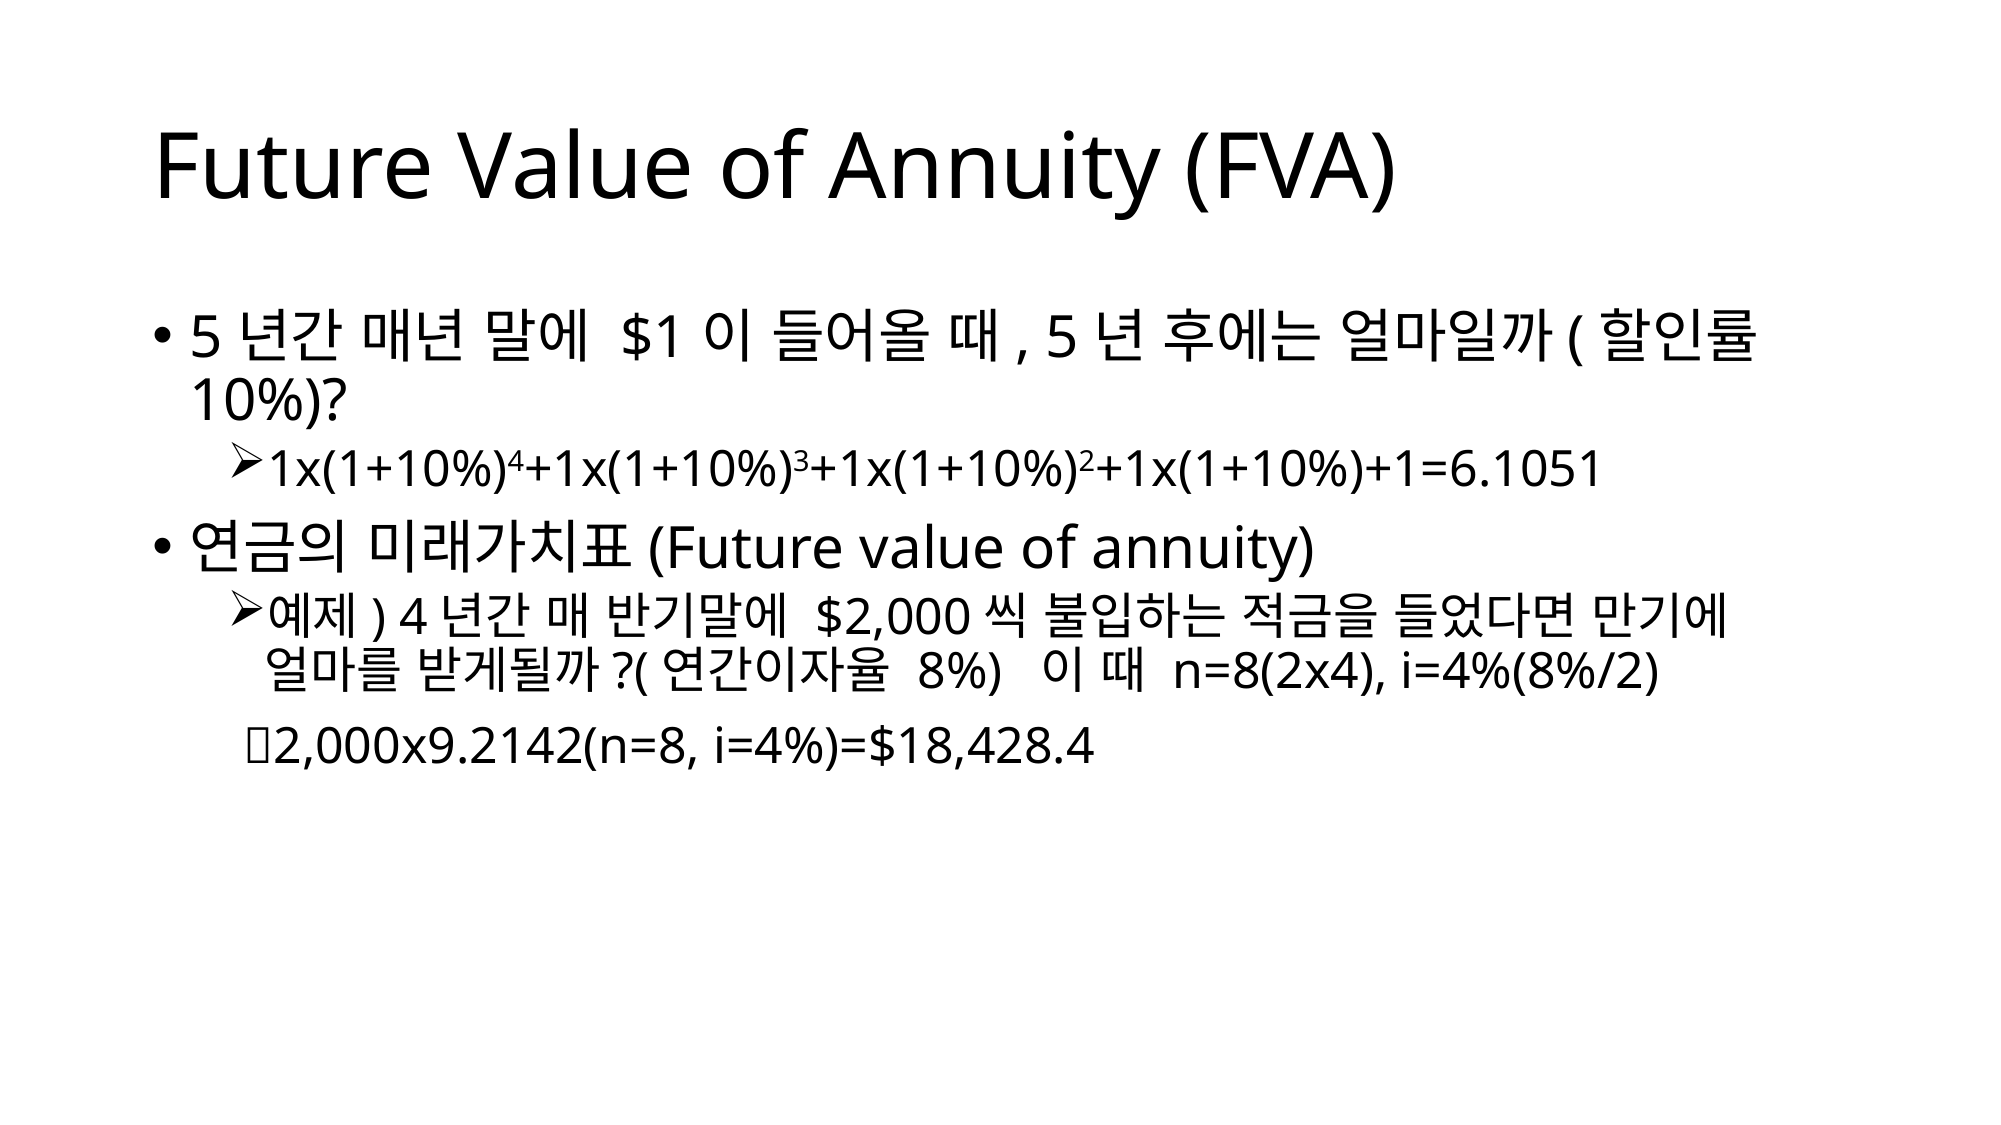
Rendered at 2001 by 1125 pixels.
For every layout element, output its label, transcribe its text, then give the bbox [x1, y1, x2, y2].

title Future Value of Annuity (FVA) [137, 59, 1903, 278]
list 5년간 매년 말에 $1이 들어올 때, 5년 후에는 얼마일까(할인률 10%)? 1x(1+10%)4+1x(1+10%)3+1x(1+10%)2+1x(1+10%)+1=6.1051 연금의 미래가치표(Future value of annuity) 예제) 4년간 매 반기말에 $2,000씩 불입하는 적금을 들었다면 만기에 얼마를 받게될까?(연간이자율 8%) 이 때 n=8(2x4), i=4%(8%/2) 2,000x9.2142(n=8, i=4%)=$18,428.4 [137, 299, 1863, 1014]
